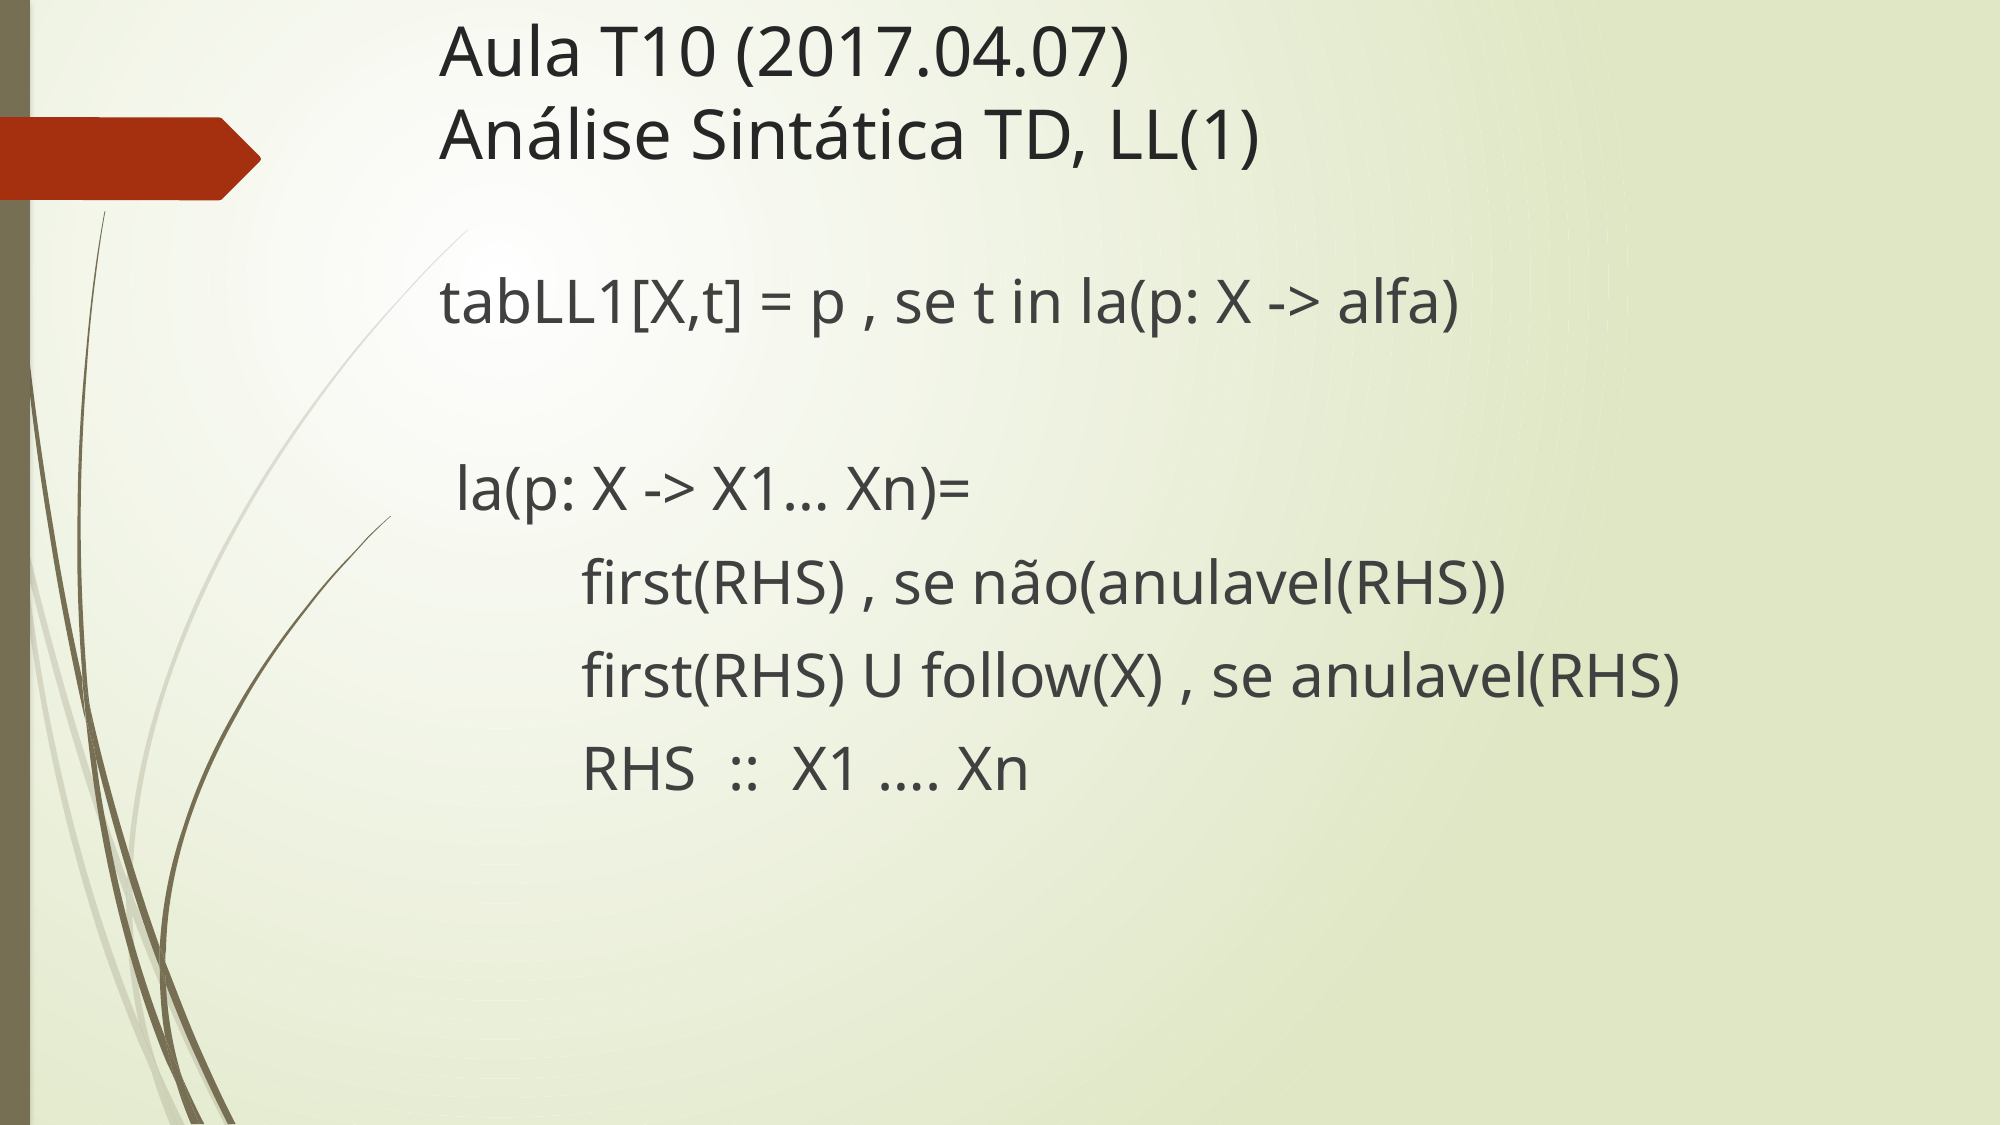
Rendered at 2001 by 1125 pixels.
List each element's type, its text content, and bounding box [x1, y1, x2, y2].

list tabLL1[X,t] = p , se t in la(p: X -> alfa) la(p: X -> X1… Xn)= first(RHS) , se não(anulavel(RHS)) first(RHS) U follow(X) , se anulavel(RHS) RHS :: X1 …. Xn [424, 162, 1888, 1125]
title Aula T10 (2017.04.07) Análise Sintática TD, LL(1) [424, 0, 1887, 162]
